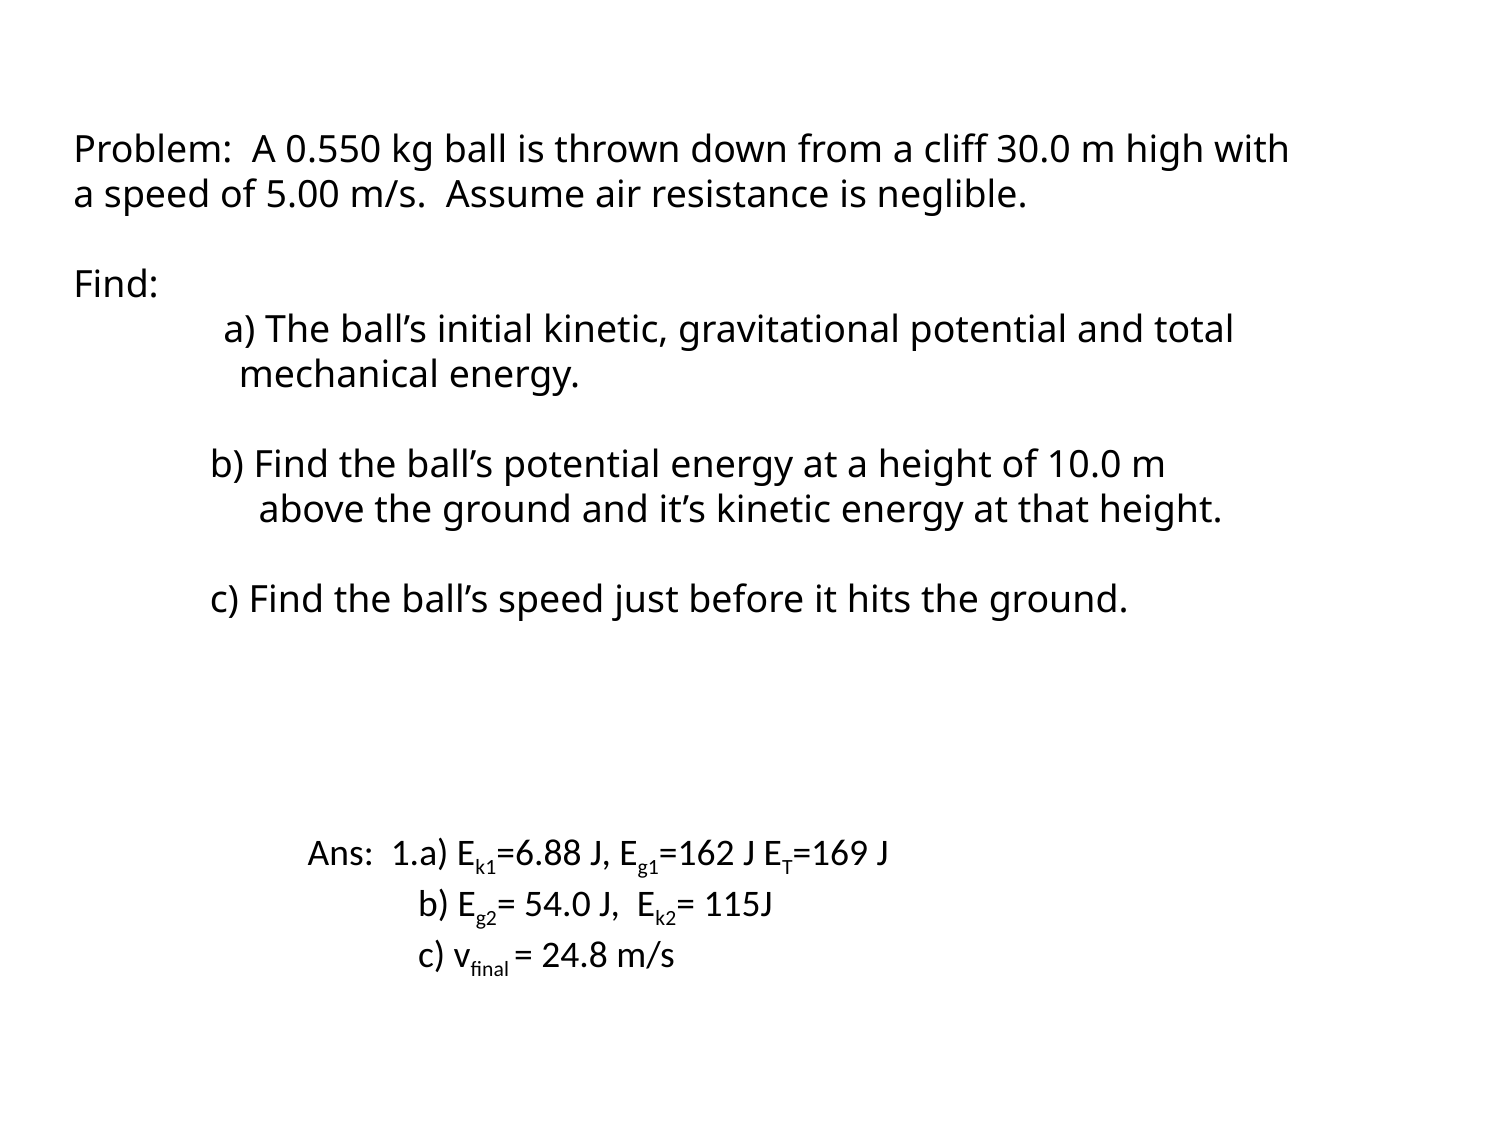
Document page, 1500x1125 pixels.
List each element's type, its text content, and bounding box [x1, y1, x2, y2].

text_box Ans: 1.a) Ek1=6.88 J, Eg1=162 J ET=169 J b) Eg2= 54.0 J, Ek2= 115J c) vfinal = 24.8 m/s [292, 820, 1371, 989]
text_box Problem: A 0.550 kg ball is thrown down from a cliff 30.0 m high with a speed of 5.00 m/s. Assume air resistance is neglible. Find: a) The ball’s initial kinetic, gravitational potential and total mechanical energy. b) Find the ball’s potential energy at a height of 10.0 m above the ground and it’s kinetic energy at that height. c) Find the ball’s speed just before it hits the ground. [58, 117, 1336, 627]
